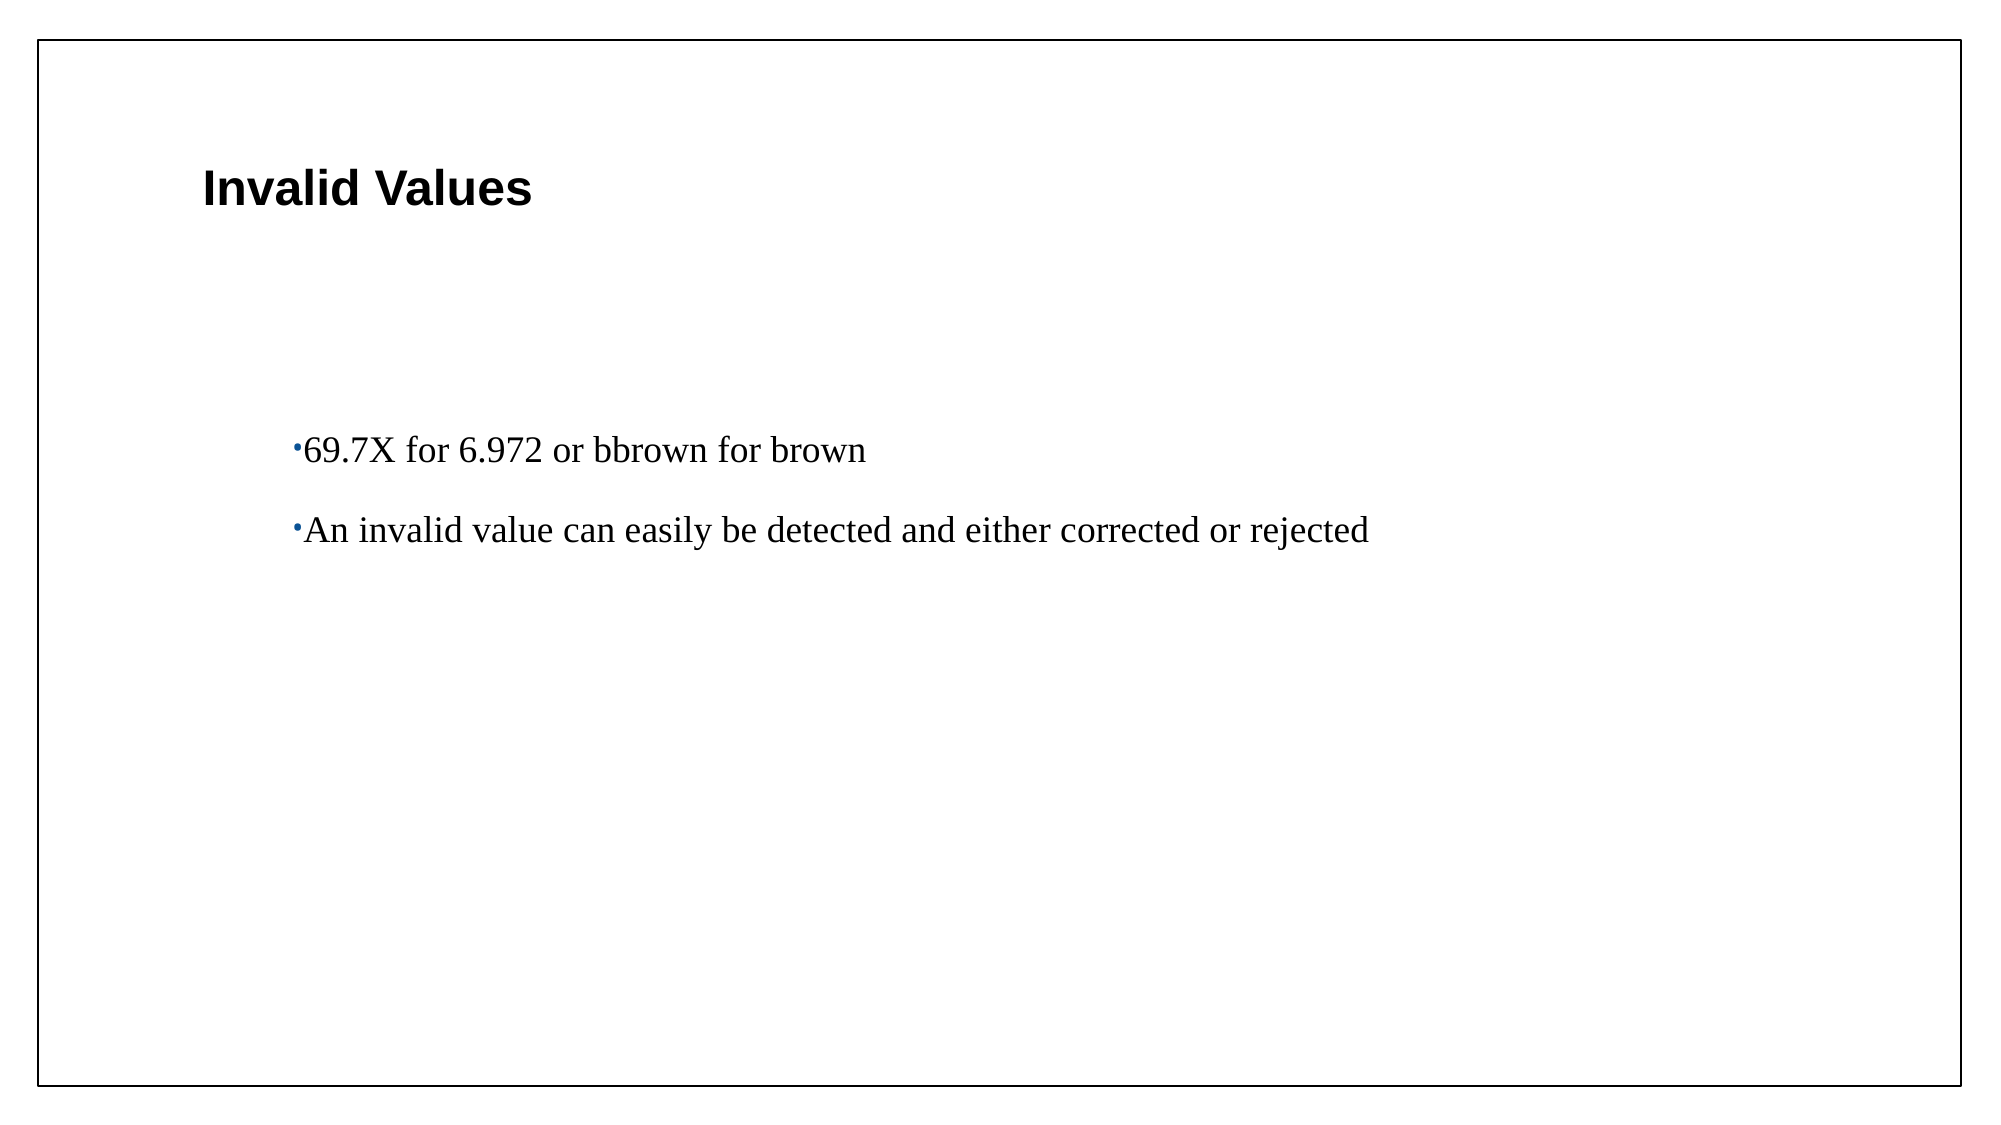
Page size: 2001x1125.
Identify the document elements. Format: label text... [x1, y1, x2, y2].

list 69.7X for 6.972 or bbrown for brown An invalid value can easily be detected and either corrected or rejected [187, 337, 1807, 1000]
title Invalid Values [187, 125, 1808, 338]
